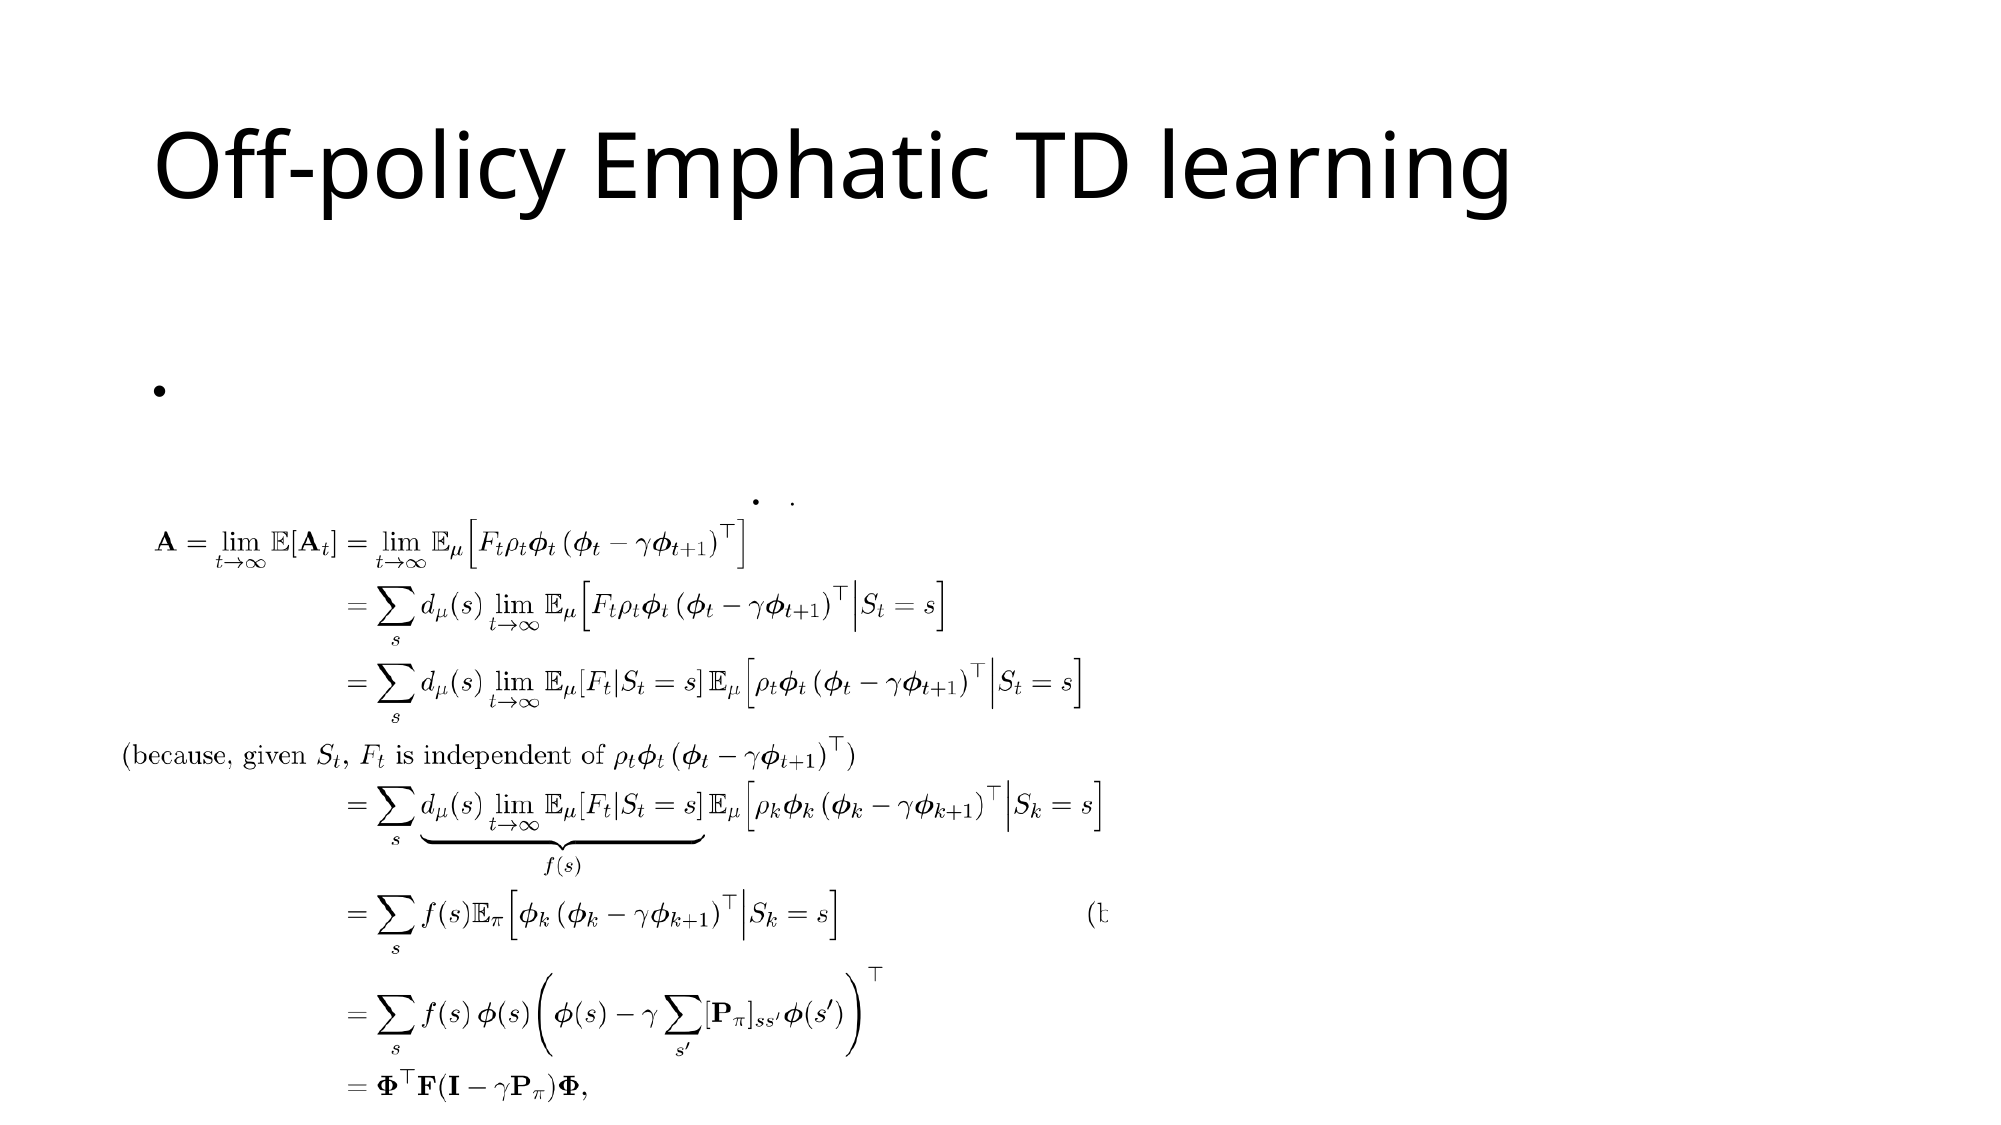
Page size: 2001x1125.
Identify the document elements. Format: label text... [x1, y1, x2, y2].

picture [117, 513, 1108, 1109]
title Off-policy Emphatic TD learning [137, 59, 1863, 278]
